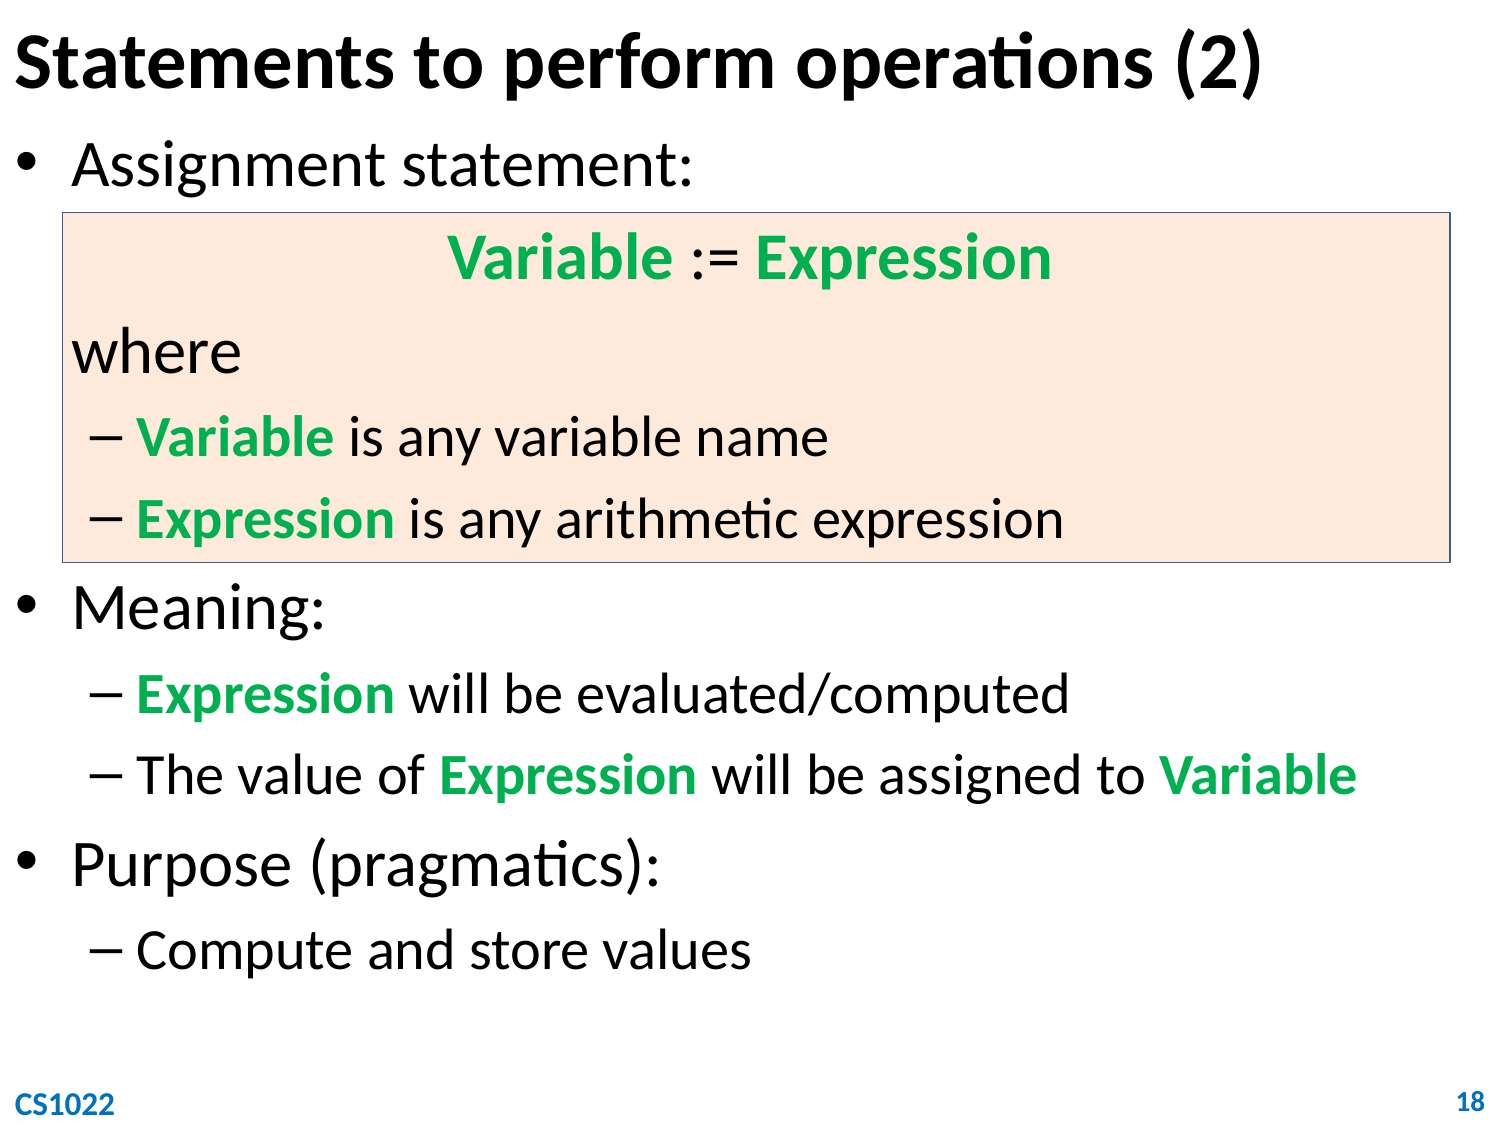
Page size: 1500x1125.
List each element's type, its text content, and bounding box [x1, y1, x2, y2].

list Assignment statement: Variable := Expression where Variable is any variable name Expression is any arithmetic expression Meaning: Expression will be evaluated/computed The value of Expression will be assigned to Variable Purpose (pragmatics): Compute and store values [0, 113, 1500, 1075]
footer CS1022 [0, 1074, 138, 1125]
slide_number 18 [1437, 1074, 1500, 1125]
title Statements to perform operations (2) [0, 0, 1500, 113]
